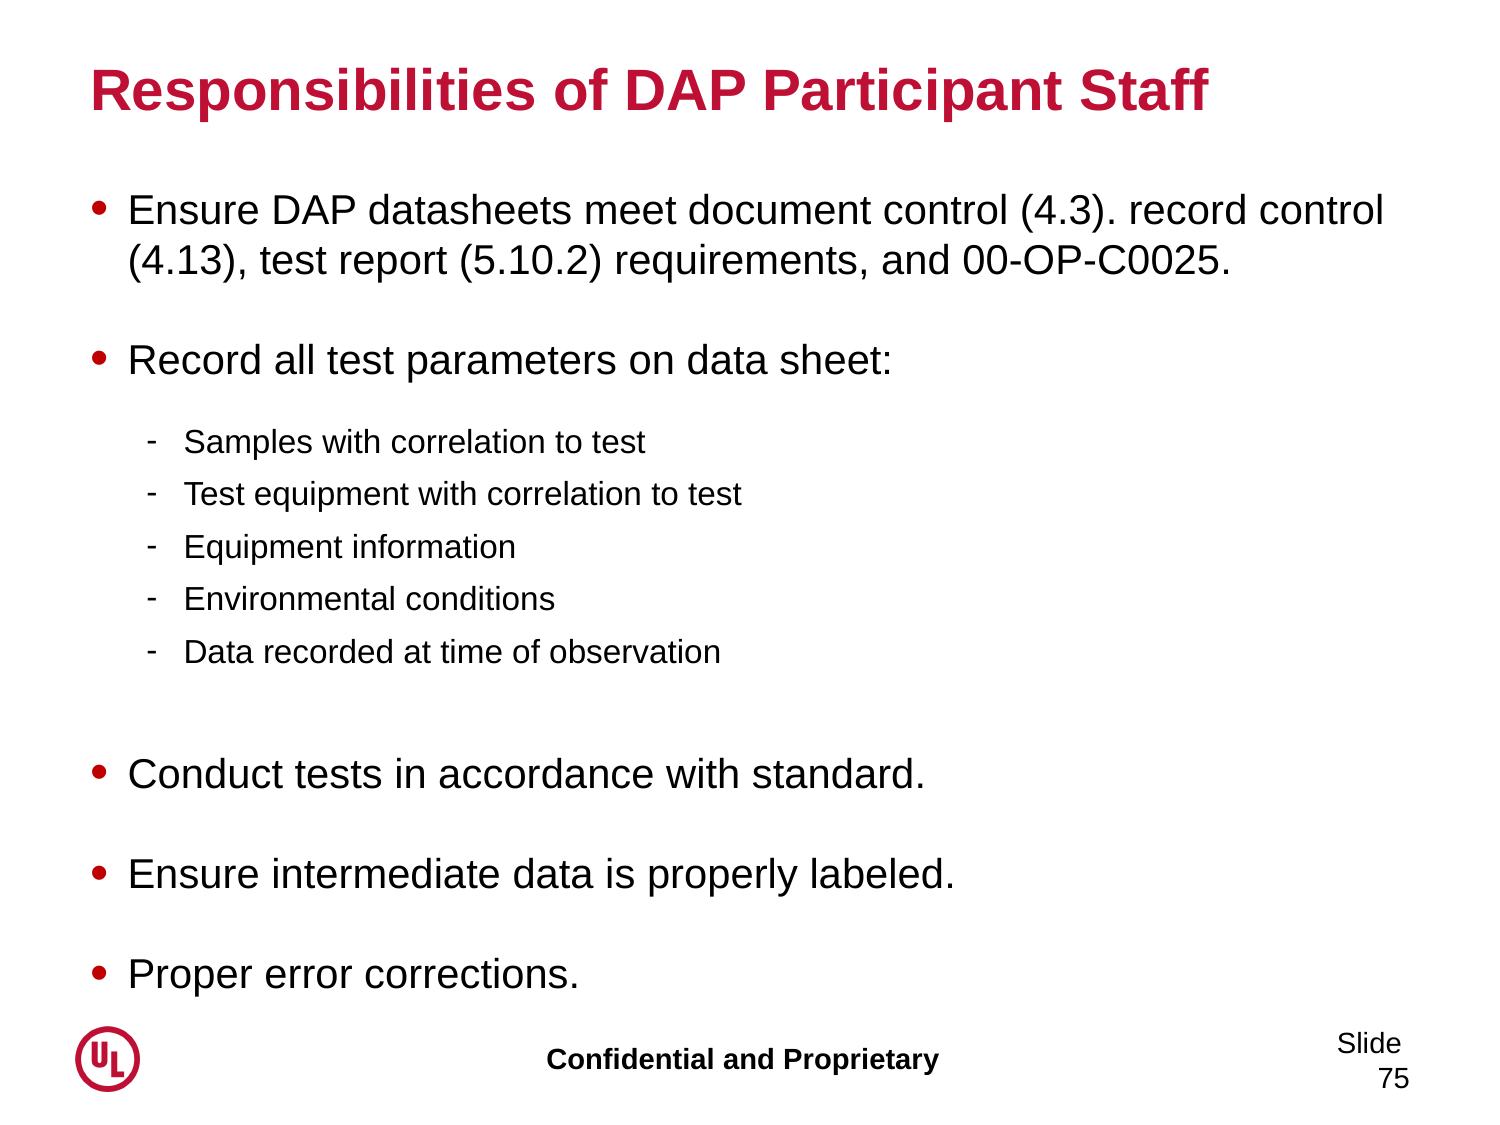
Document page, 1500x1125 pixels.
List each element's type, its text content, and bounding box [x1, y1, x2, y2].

list Ensure DAP datasheets meet document control (4.3). record control (4.13), test report (5.10.2) requirements, and 00-OP-C0025. Record all test parameters on data sheet: Samples with correlation to test Test equipment with correlation to test Equipment information Environmental conditions Data recorded at time of observation Conduct tests in accordance with standard. Ensure intermediate data is properly labeled. Proper error corrections. [75, 174, 1425, 1005]
title Responsibilities of DAP Participant Staff [75, 45, 1425, 145]
slide_number Slide 75 [1319, 1029, 1425, 1090]
picture [75, 1026, 140, 1092]
